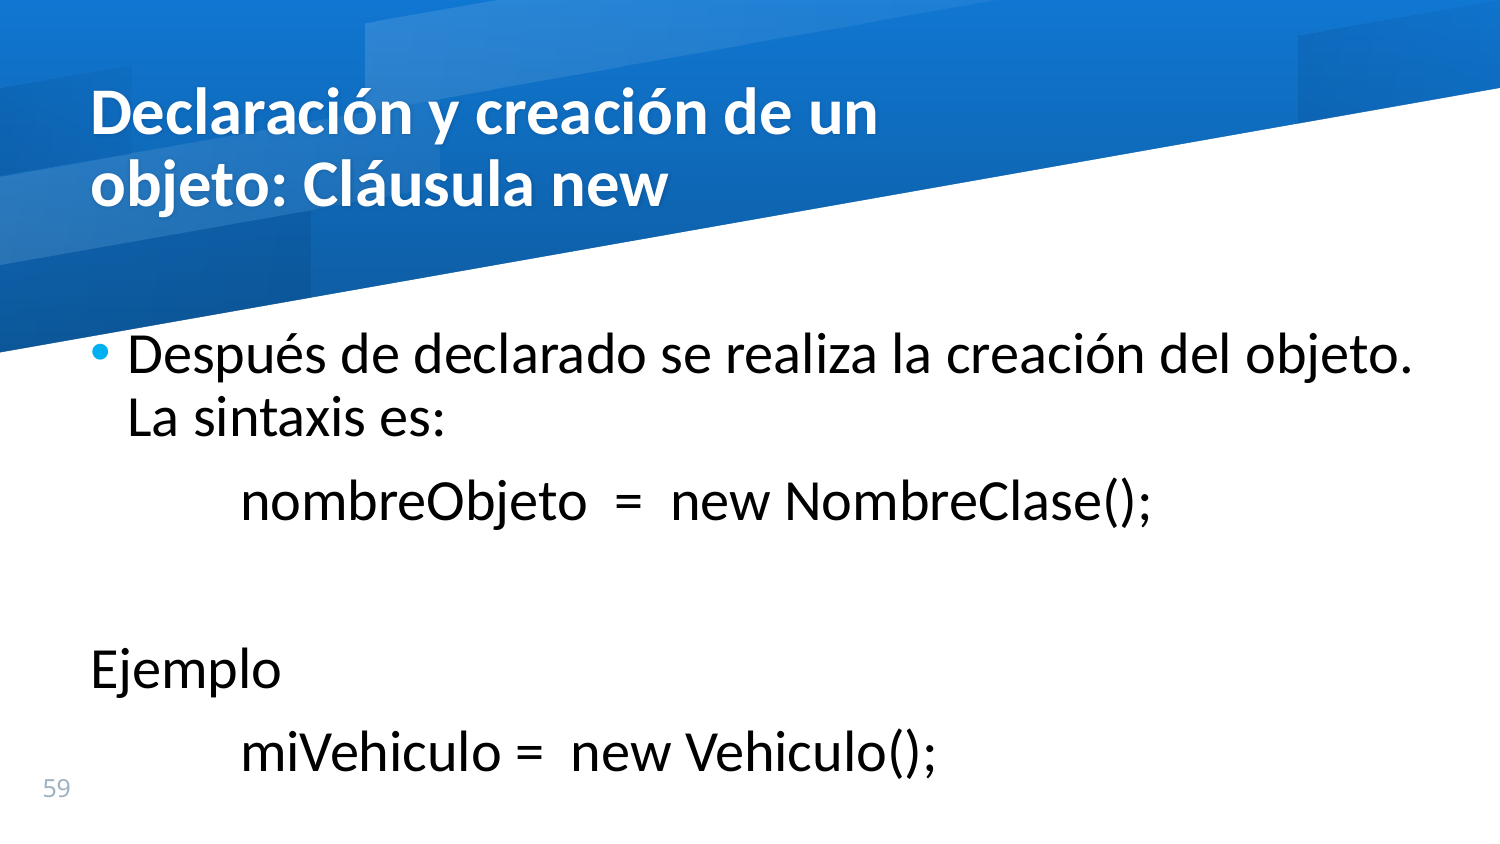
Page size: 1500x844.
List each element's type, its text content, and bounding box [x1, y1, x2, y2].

slide_number ‹#› [42, 766, 122, 807]
title Declaración y creación de un objeto: Cláusula new [75, 0, 975, 298]
list Después de declarado se realiza la creación del objeto. La sintaxis es: nombreObjeto = new NombreClase(); Ejemplo miVehiculo = new Vehiculo(); [75, 315, 1435, 681]
